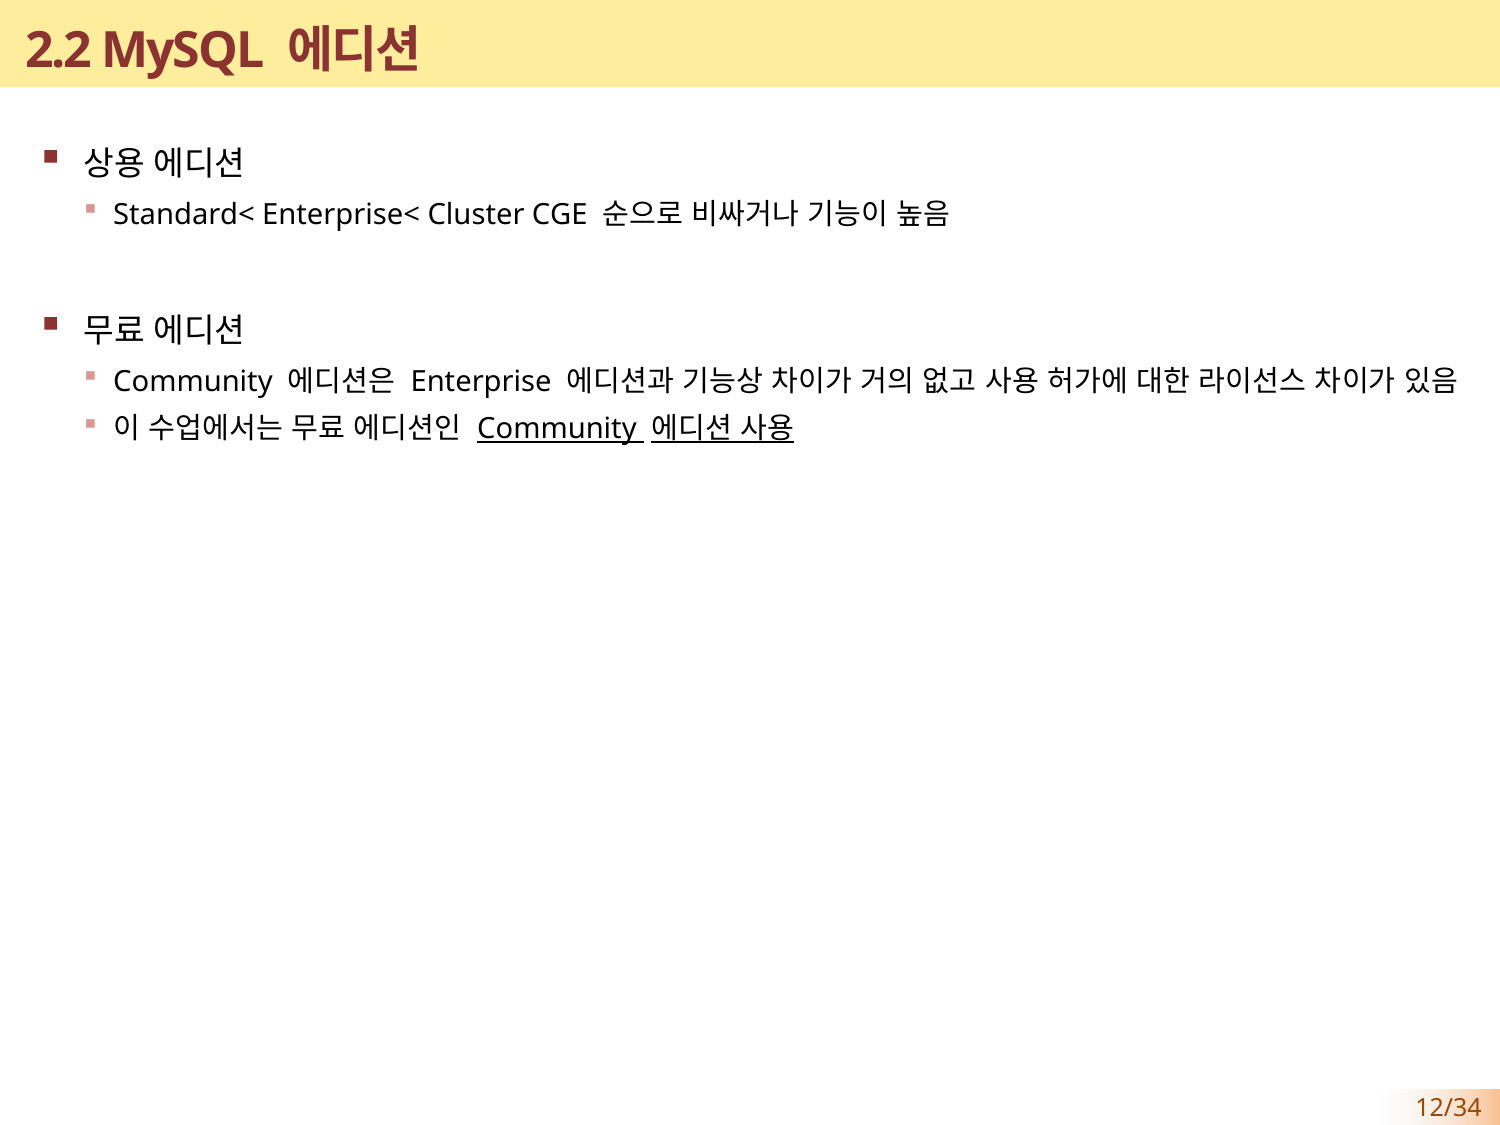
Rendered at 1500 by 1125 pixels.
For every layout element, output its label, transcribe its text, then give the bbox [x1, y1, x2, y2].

list 상용 에디션 Standard< Enterprise< Cluster CGE 순으로 비싸거나 기능이 높음 무료 에디션 Community 에디션은 Enterprise 에디션과 기능상 차이가 거의 없고 사용 허가에 대한 라이선스 차이가 있음 이 수업에서는 무료 에디션인 Community 에디션 사용 [10, 126, 1481, 1057]
title 2.2 MySQL 에디션 [10, 8, 1288, 87]
